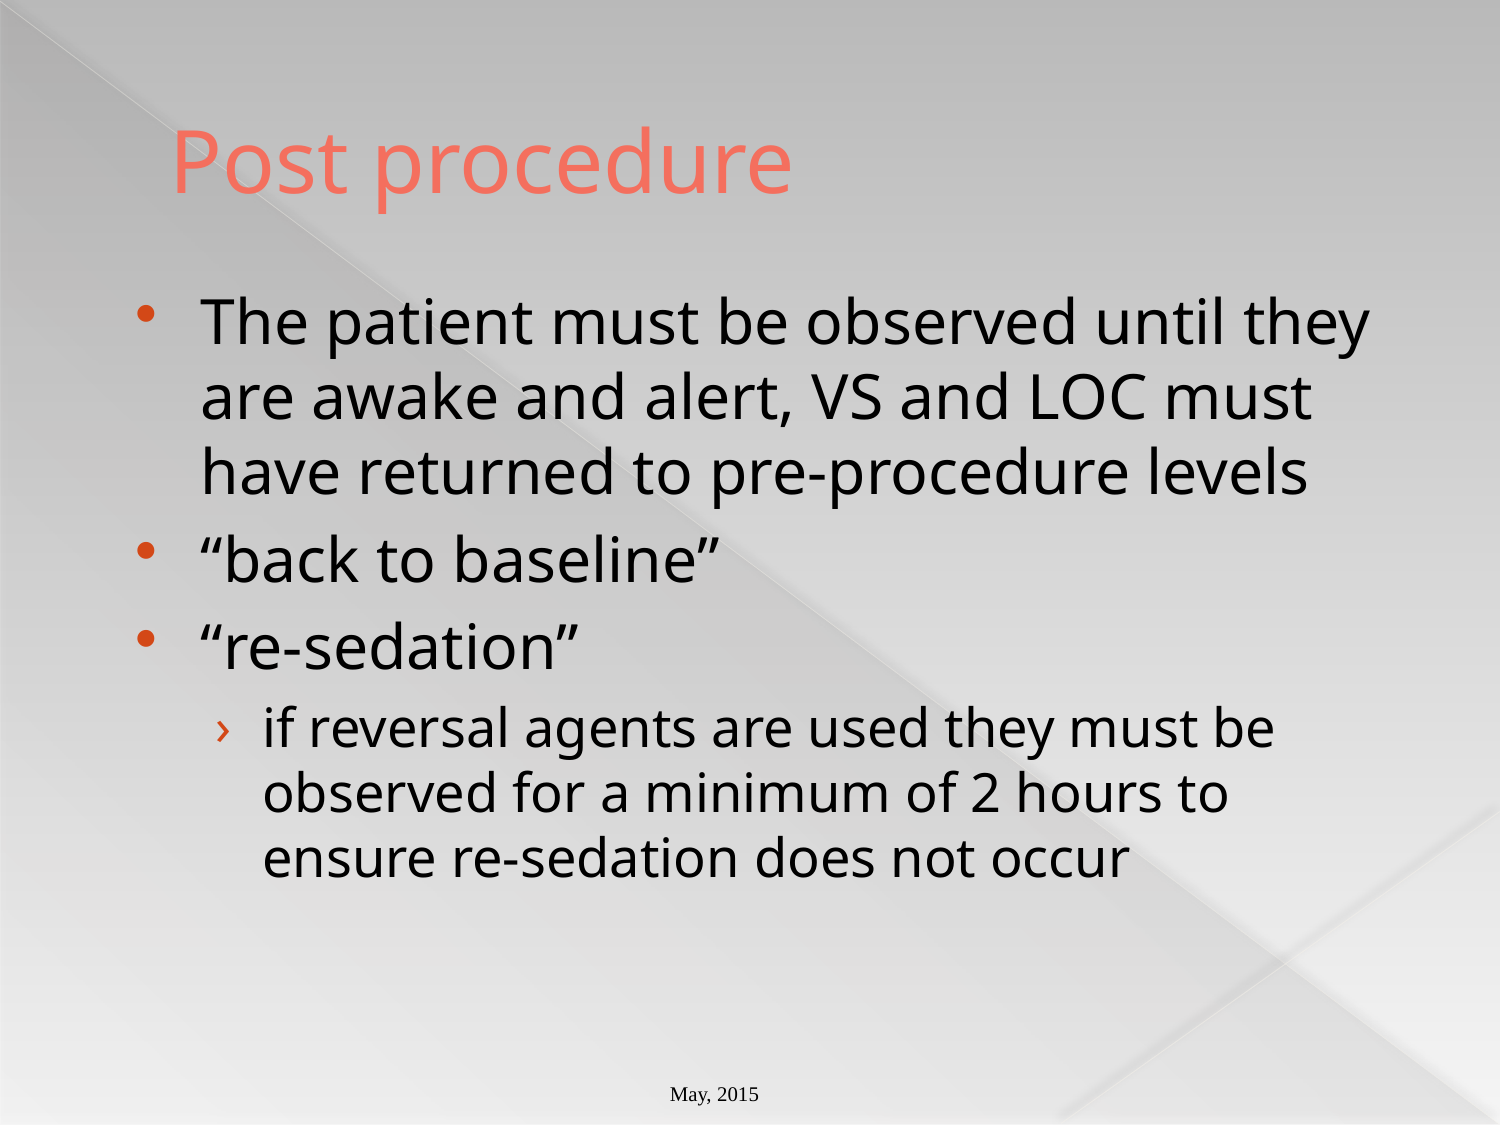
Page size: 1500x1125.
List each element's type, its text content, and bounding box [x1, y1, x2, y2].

list The patient must be observed until they are awake and alert, VS and LOC must have returned to pre-procedure levels “back to baseline” “re-sedation” if reversal agents are used they must be observed for a minimum of 2 hours to ensure re-sedation does not occur [112, 275, 1388, 1000]
footer May, 2015 [75, 1063, 774, 1113]
title Post procedure [75, 43, 1425, 274]
